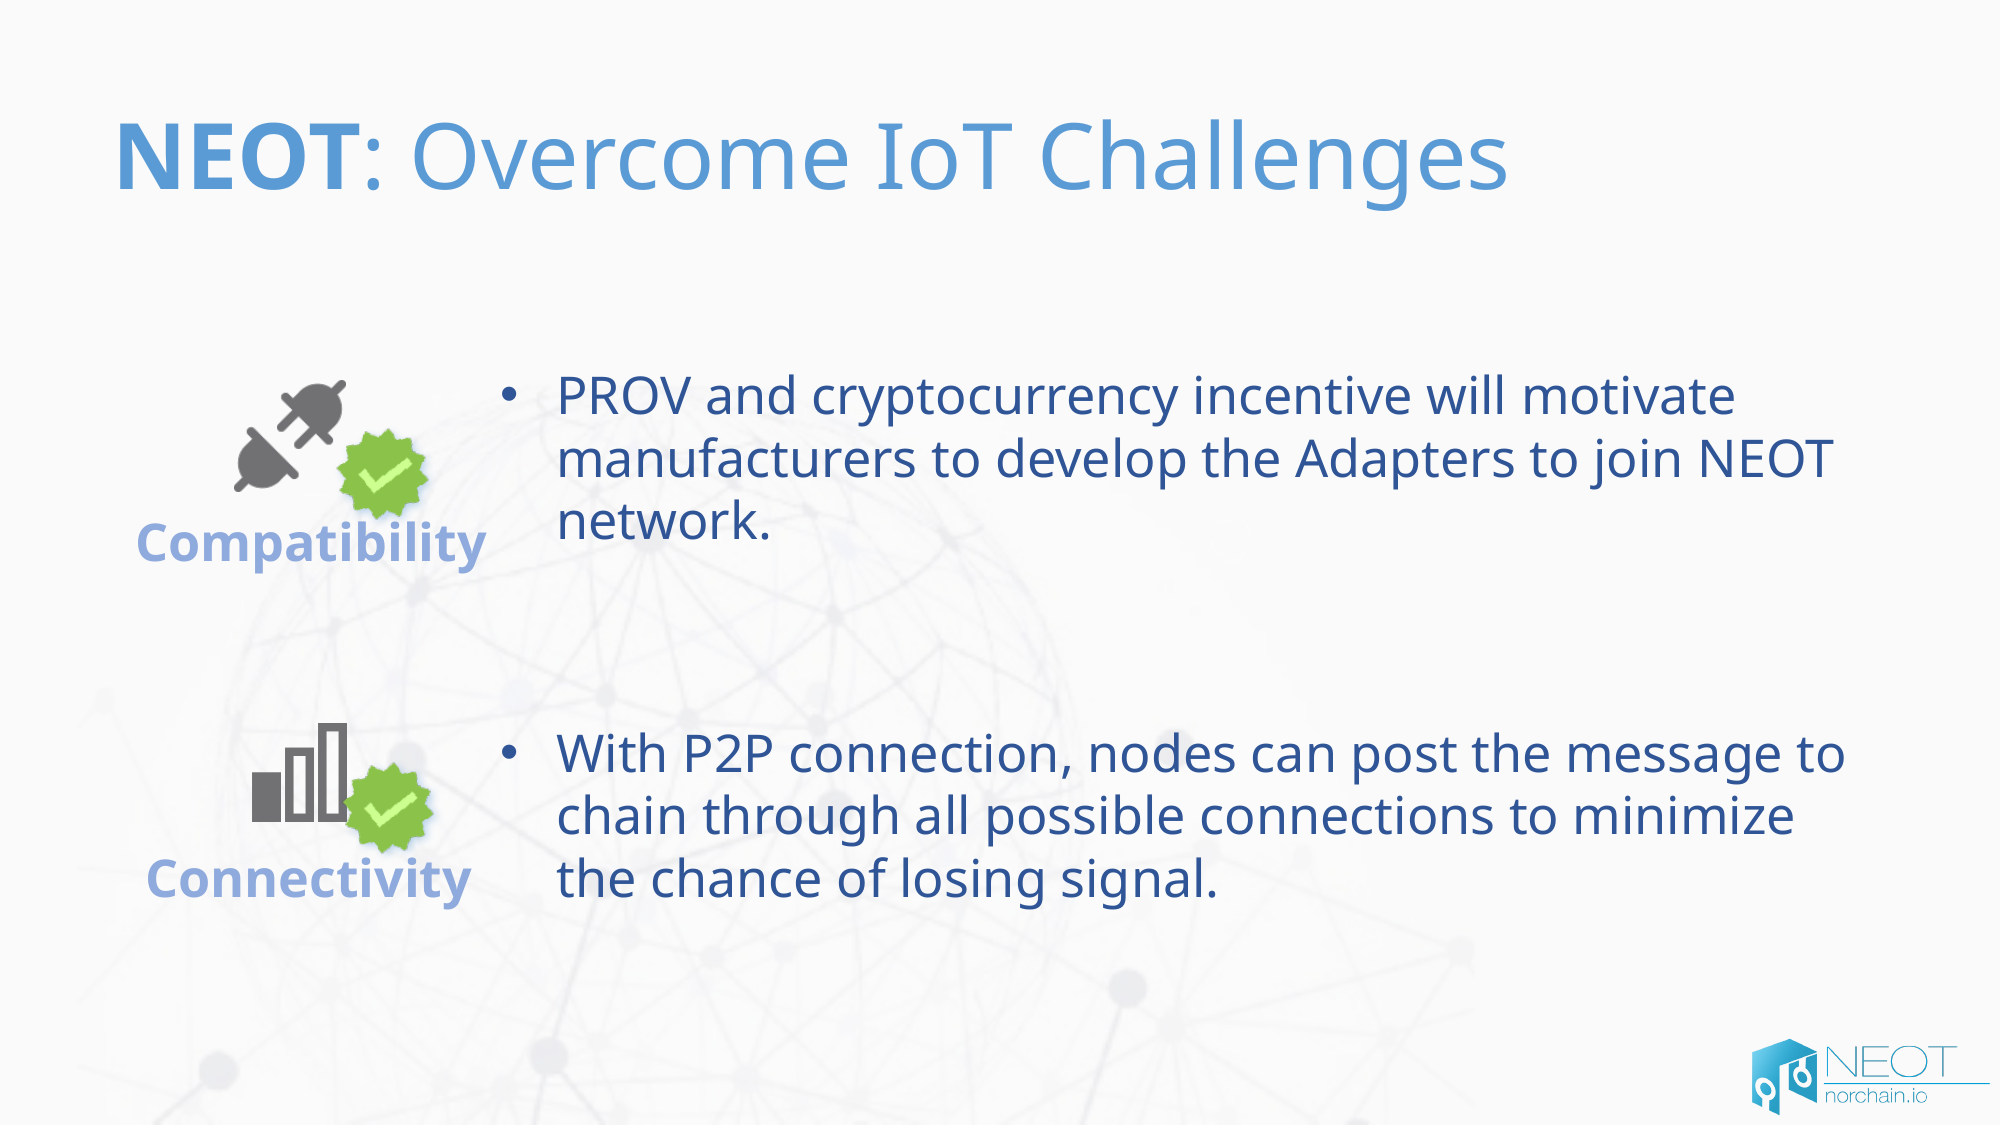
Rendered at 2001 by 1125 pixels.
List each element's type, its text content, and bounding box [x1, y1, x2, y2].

picture [1738, 1022, 2000, 1125]
text_box NEOT: Overcome IoT Challenges [97, 0, 1822, 217]
picture [331, 423, 432, 524]
text_box PROV and cryptocurrency incentive will motivate manufacturers to develop the Adapters to join NEOT network. [410, 355, 1895, 558]
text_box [191, 380, 431, 560]
picture [337, 757, 438, 858]
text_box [206, 723, 411, 890]
text_box With P2P connection, nodes can post the message to chain through all possible connections to minimize the chance of losing signal. [410, 712, 1895, 916]
